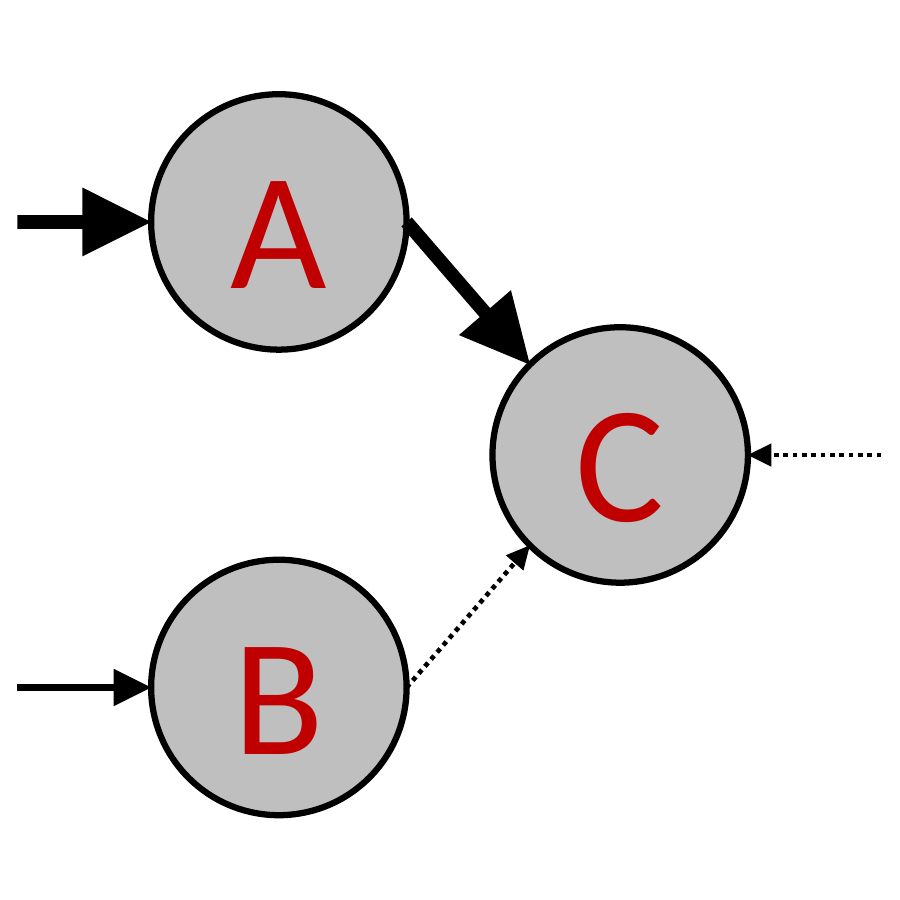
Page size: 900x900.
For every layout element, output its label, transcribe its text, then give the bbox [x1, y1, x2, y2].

text_box C [491, 326, 749, 584]
text_box A [150, 93, 408, 351]
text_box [406, 221, 530, 365]
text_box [406, 545, 530, 688]
text_box B [150, 558, 408, 817]
